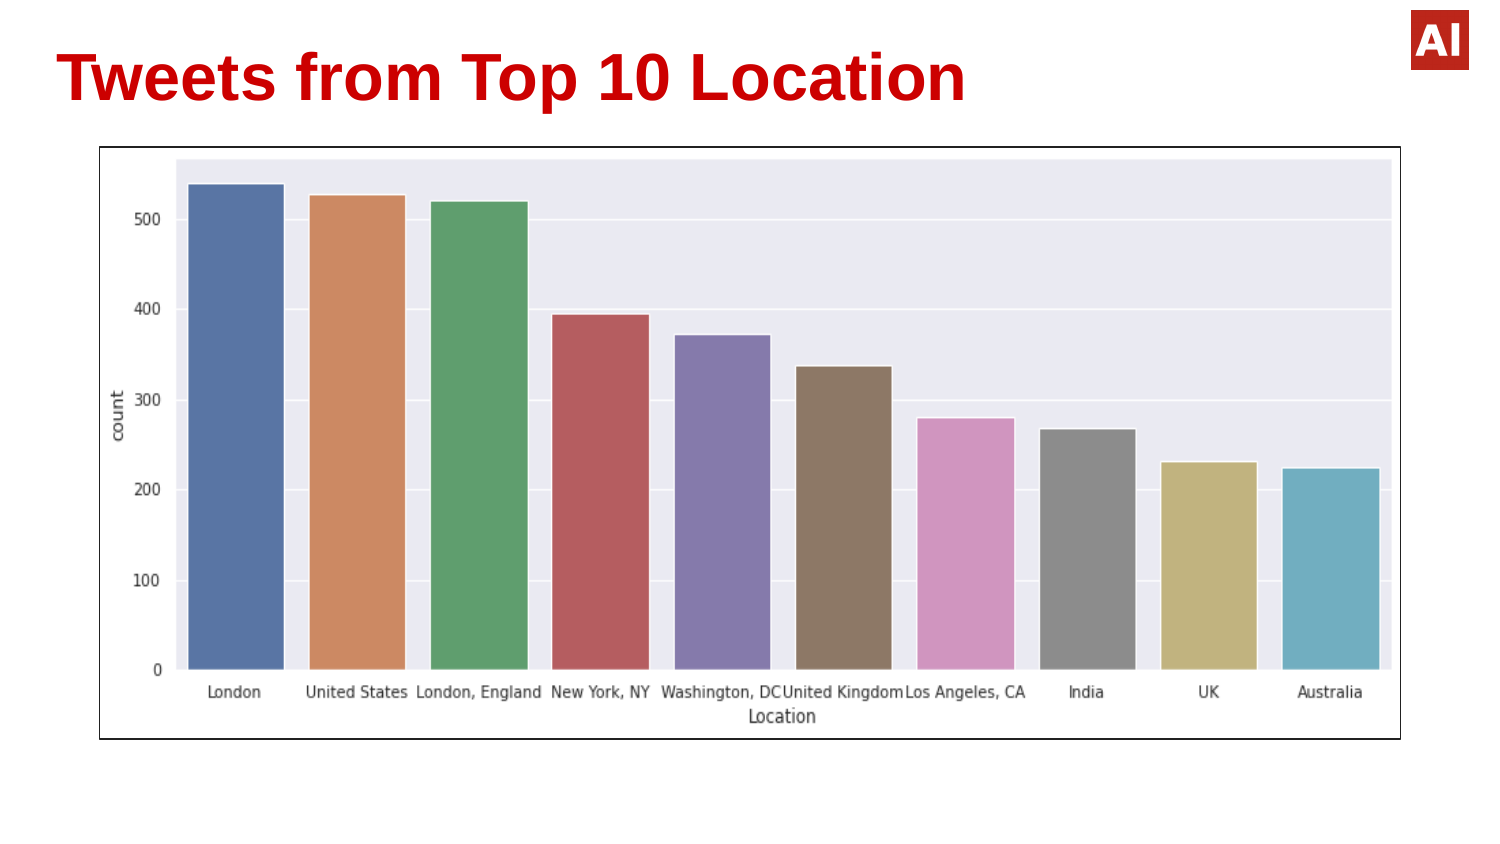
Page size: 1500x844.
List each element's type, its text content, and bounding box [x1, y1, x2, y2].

picture [1459, 10, 1469, 70]
picture [100, 147, 1400, 739]
title Tweets from Top 10 Location [41, 0, 1459, 148]
